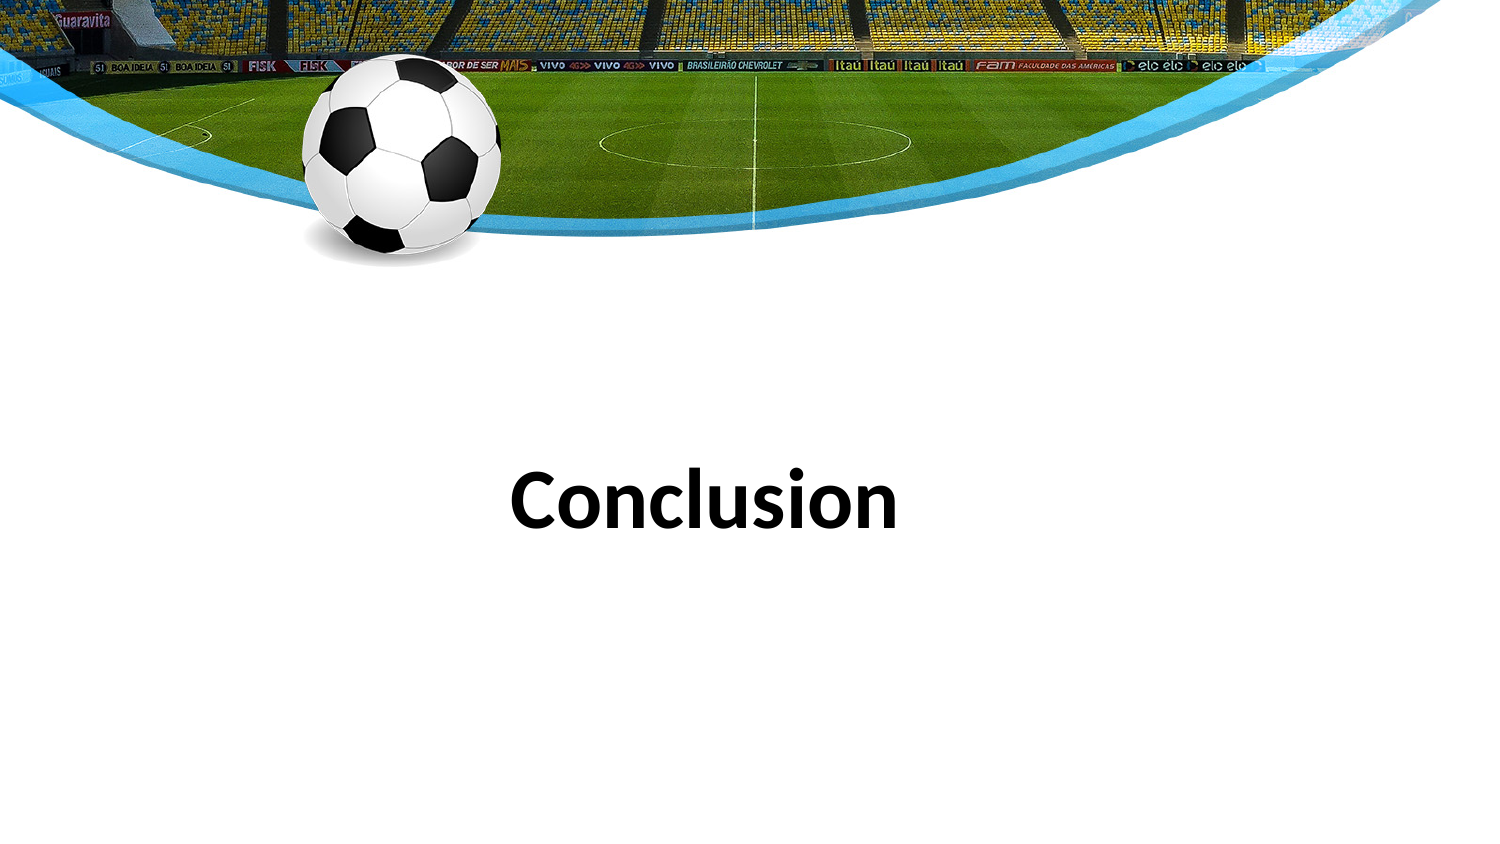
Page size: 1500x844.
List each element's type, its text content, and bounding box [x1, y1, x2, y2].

picture [0, 0, 1500, 844]
title Conclusion [188, 434, 1223, 554]
